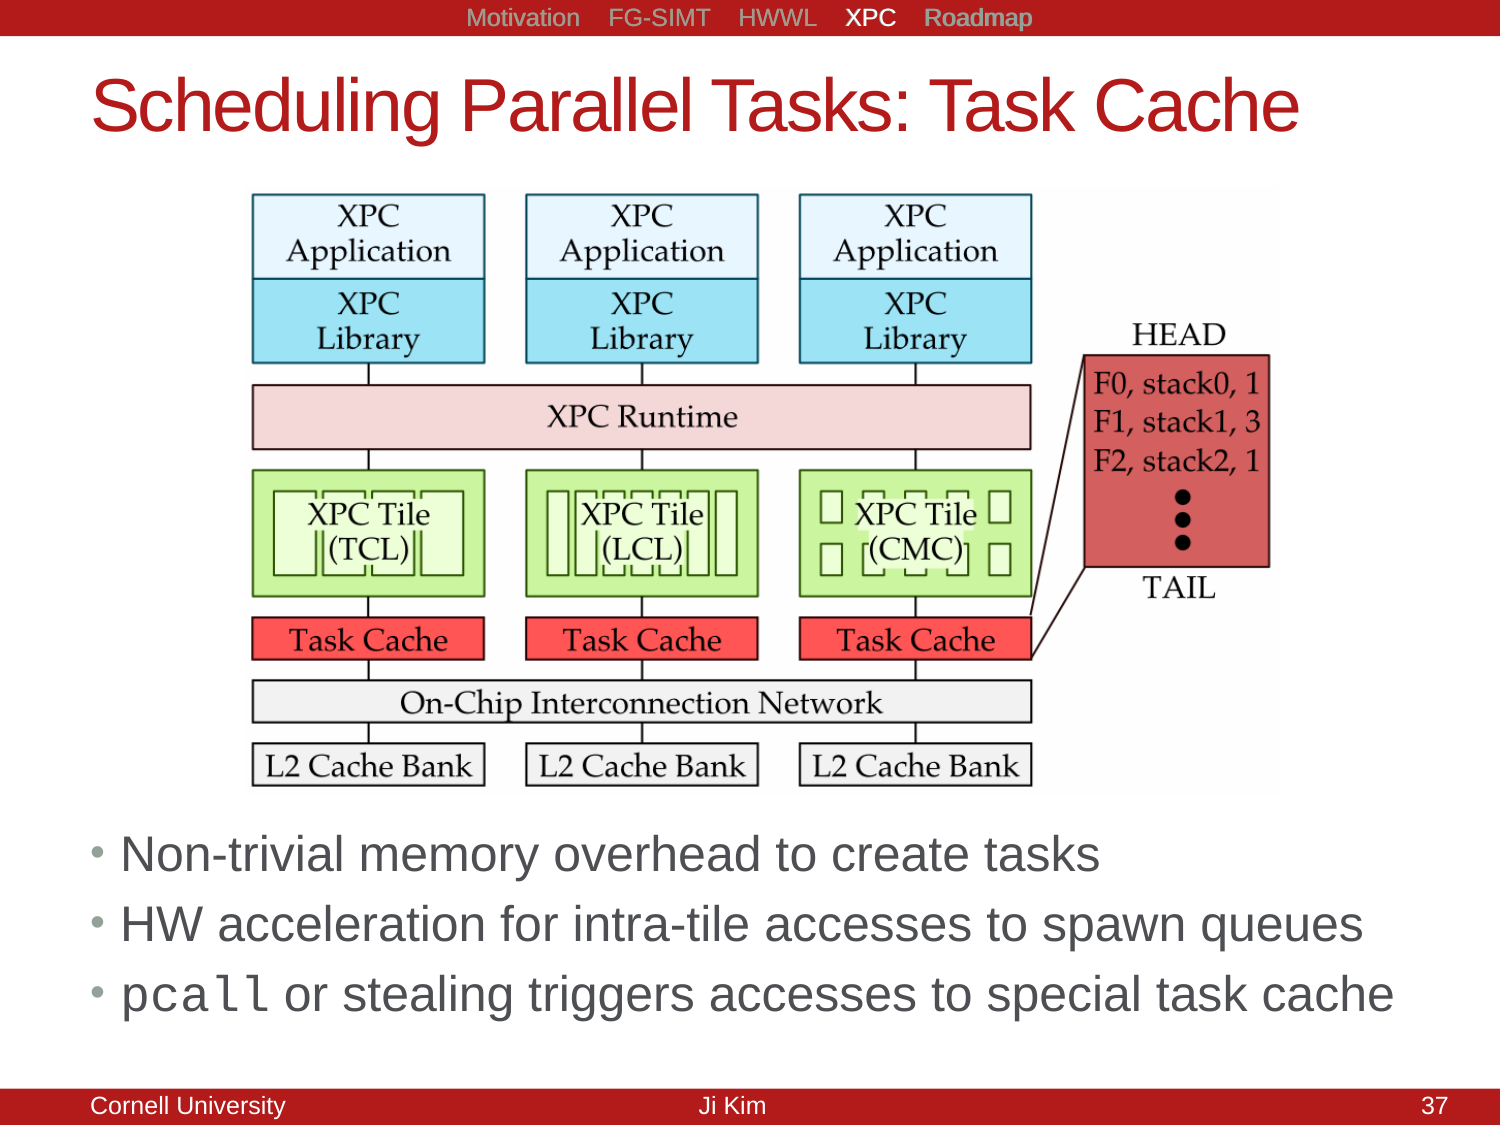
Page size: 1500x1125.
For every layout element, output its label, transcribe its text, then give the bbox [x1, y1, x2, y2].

slide_number 37 [1114, 1074, 1464, 1125]
picture [243, 185, 1279, 797]
title Scheduling Parallel Tasks: Task Cache [75, 39, 1425, 166]
list Non-trivial memory overhead to create tasks HW acceleration for intra-tile accesses to spawn queues pcall or stealing triggers accesses to special task cache [75, 814, 1464, 1063]
text_box Motivation FG-SIMT HWWL XPC Roadmap [0, 0, 1500, 39]
